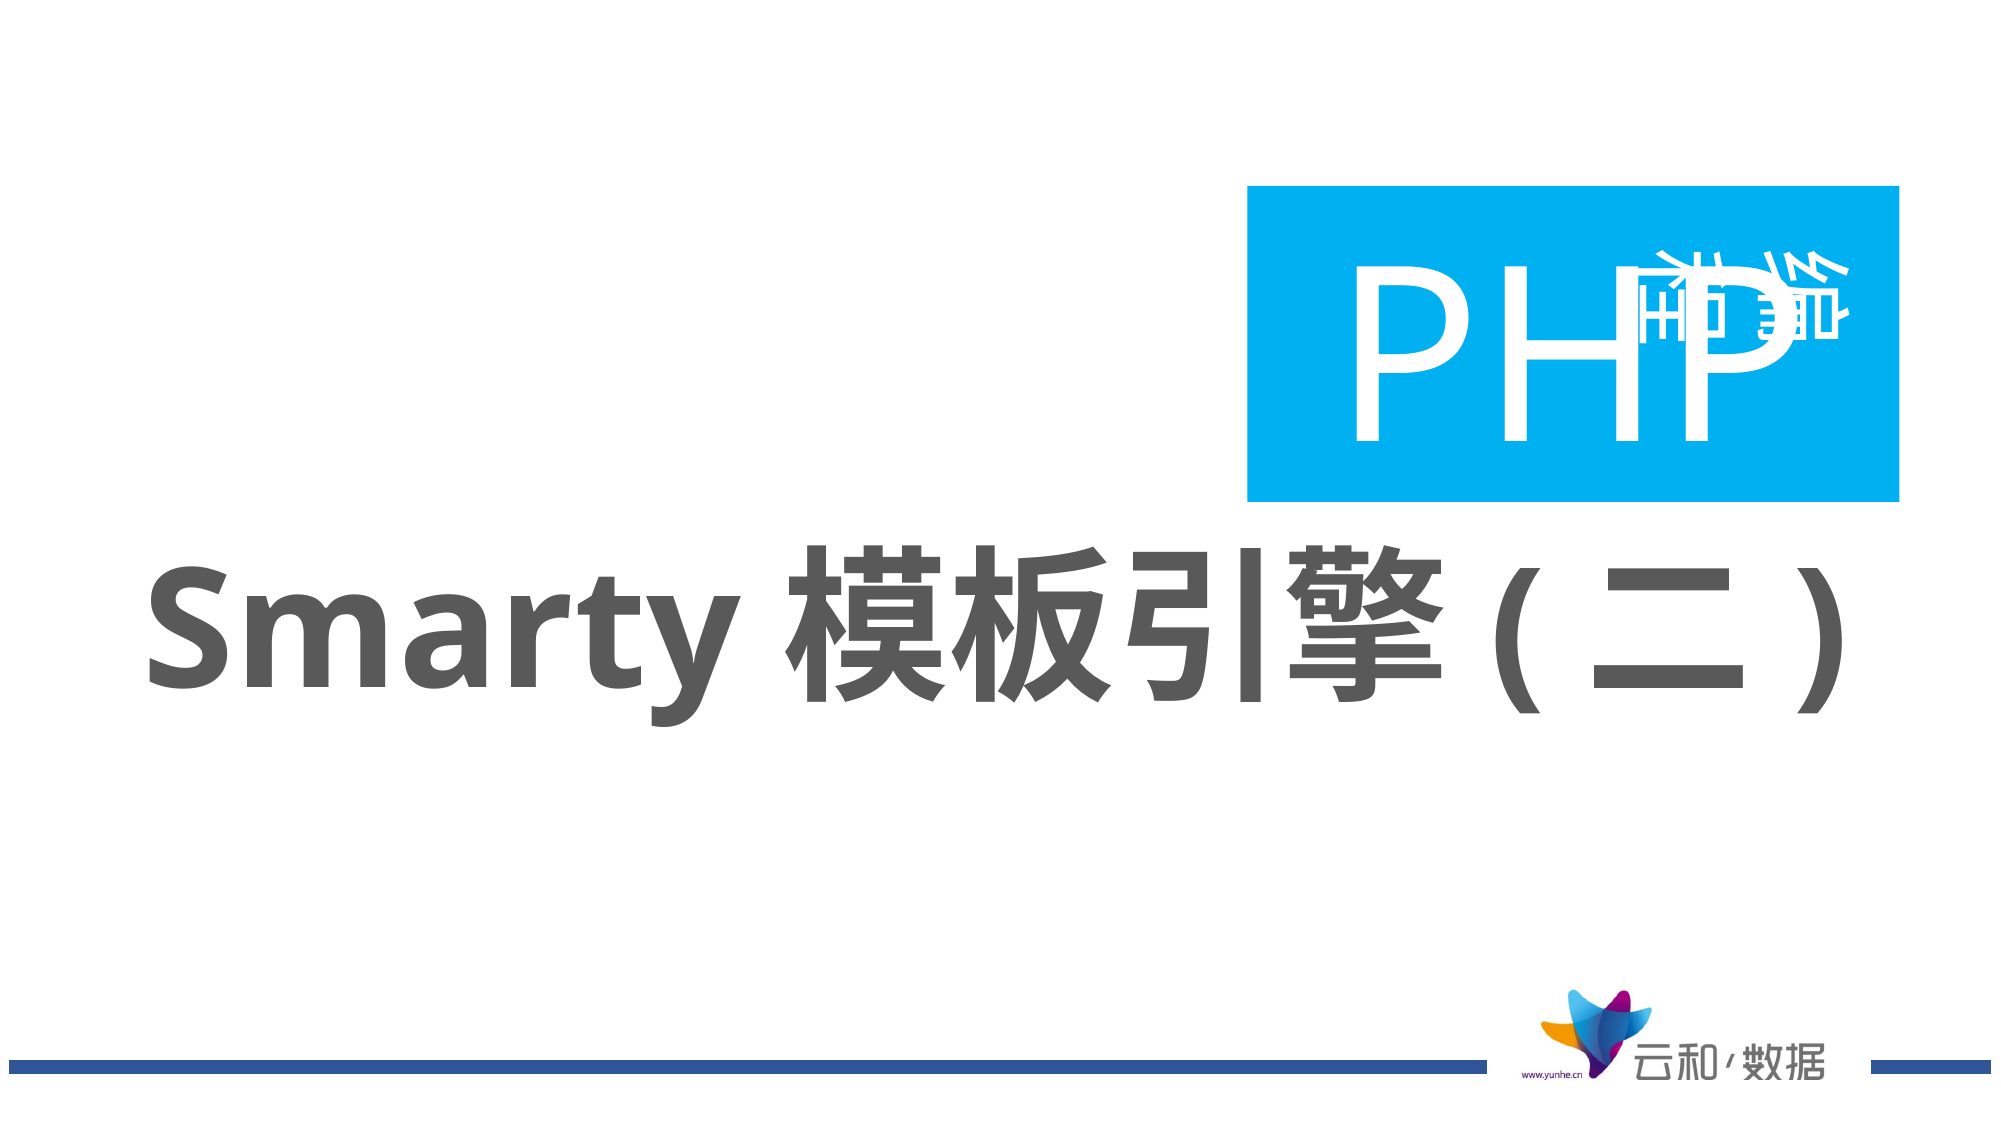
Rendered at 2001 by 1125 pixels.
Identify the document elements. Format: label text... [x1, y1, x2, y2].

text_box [1247, 185, 1900, 505]
text_box Smarty模板引擎(二) [128, 513, 1864, 728]
picture [1504, 981, 1845, 1106]
